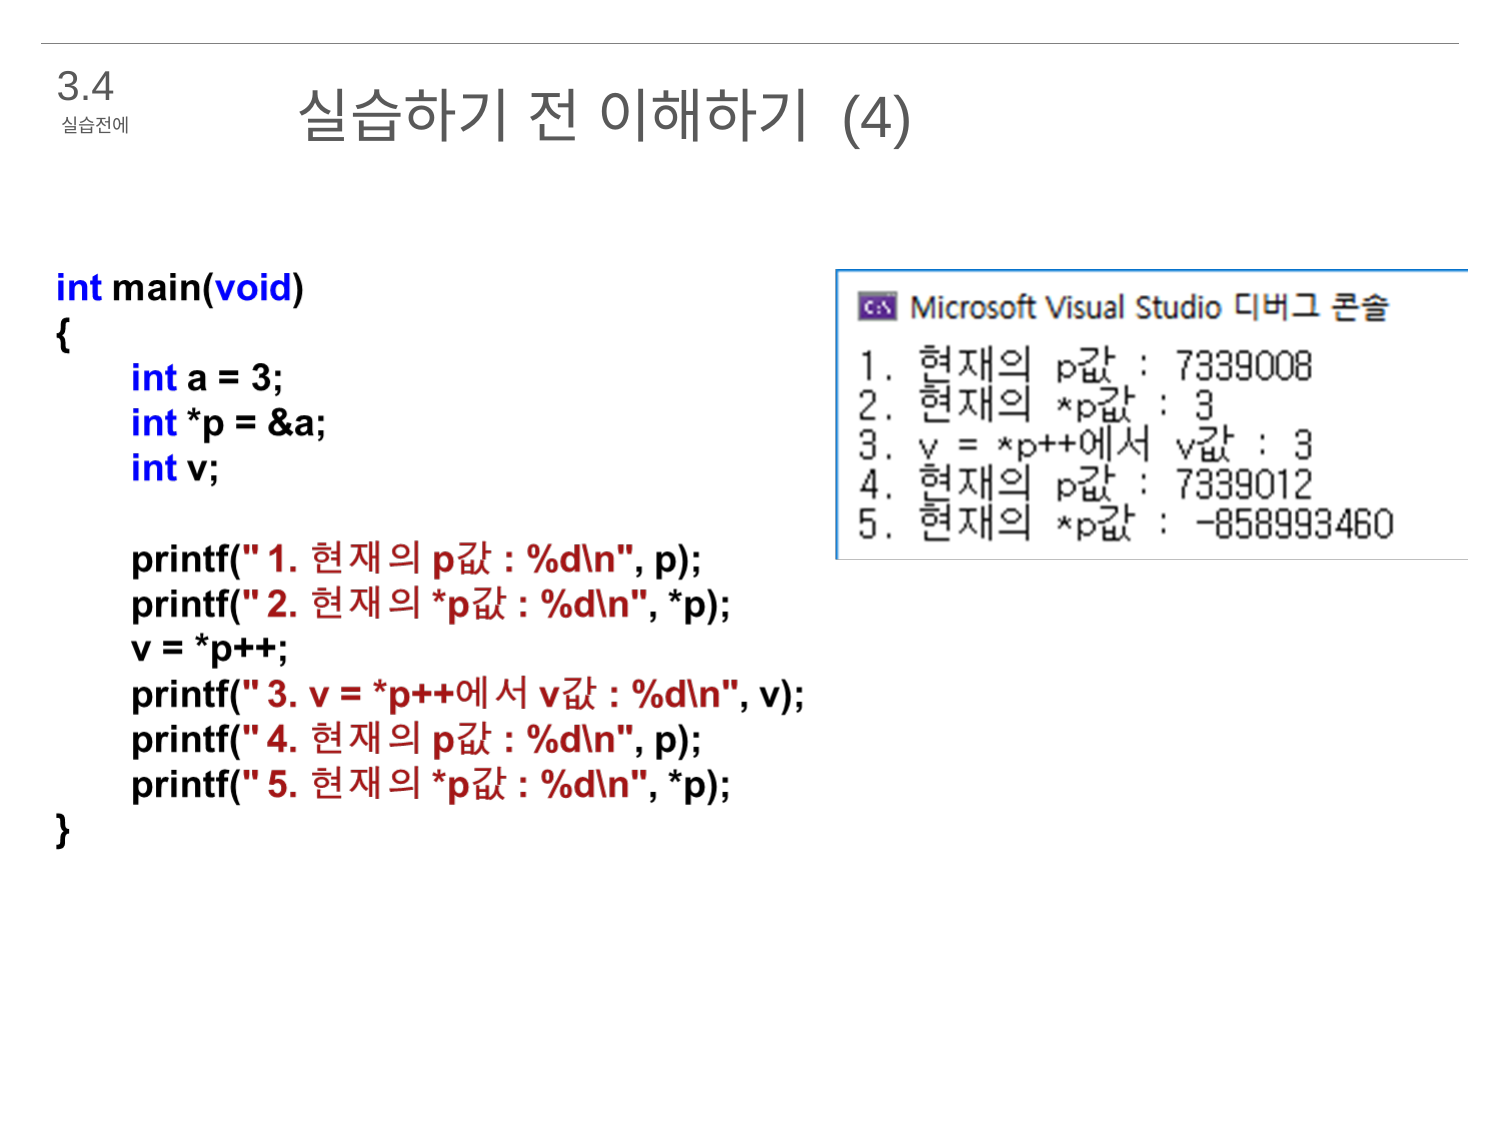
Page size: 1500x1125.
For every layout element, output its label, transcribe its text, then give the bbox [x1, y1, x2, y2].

text_box 실습전에 [46, 106, 145, 144]
text_box 3.4 [41, 51, 130, 117]
picture [32, 251, 1468, 874]
text_box 실습하기 전 이해하기 (4) [282, 71, 928, 157]
